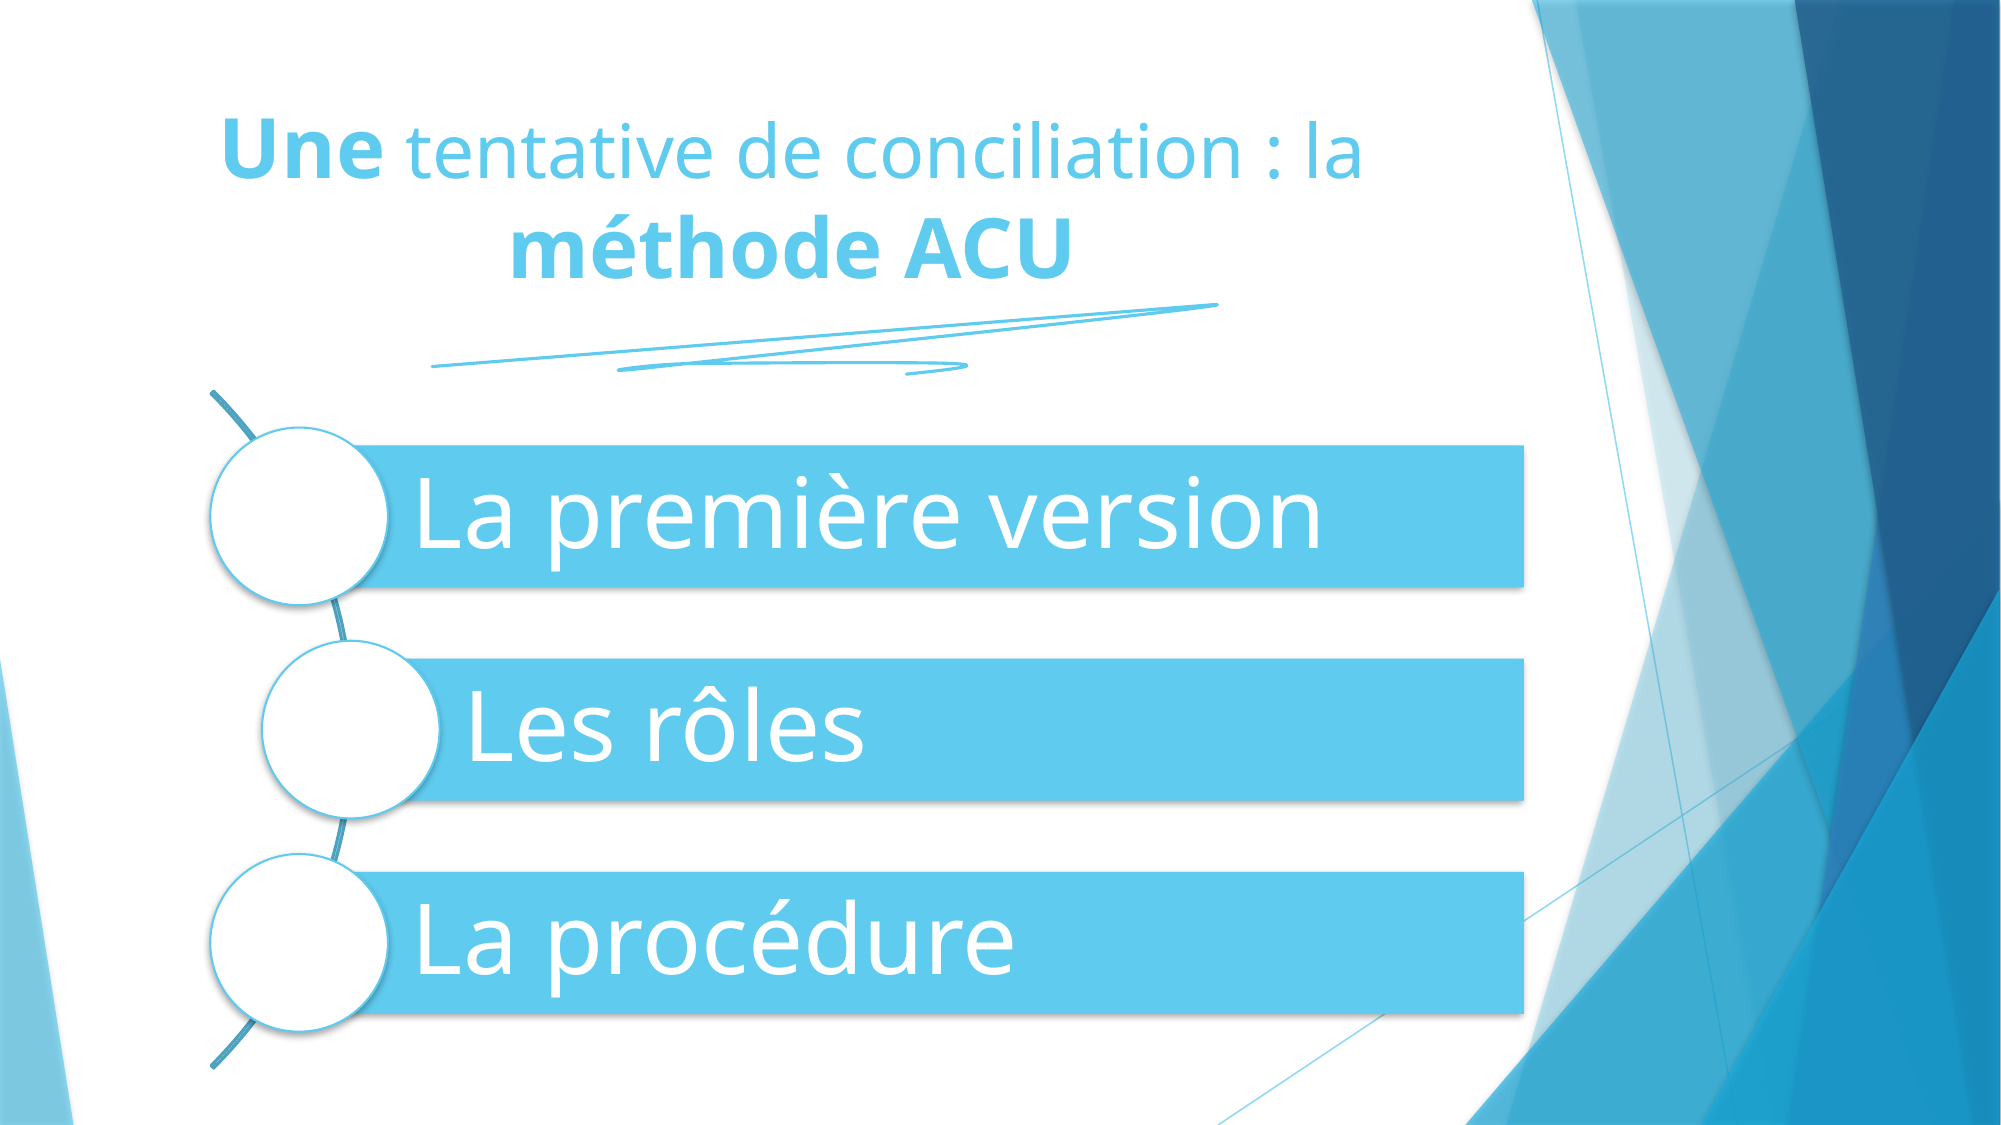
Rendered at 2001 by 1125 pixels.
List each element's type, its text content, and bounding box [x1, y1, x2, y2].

title Une tentative de conciliation : la méthode ACU [87, 87, 1498, 305]
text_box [199, 373, 1535, 1086]
text_box [430, 302, 1219, 373]
